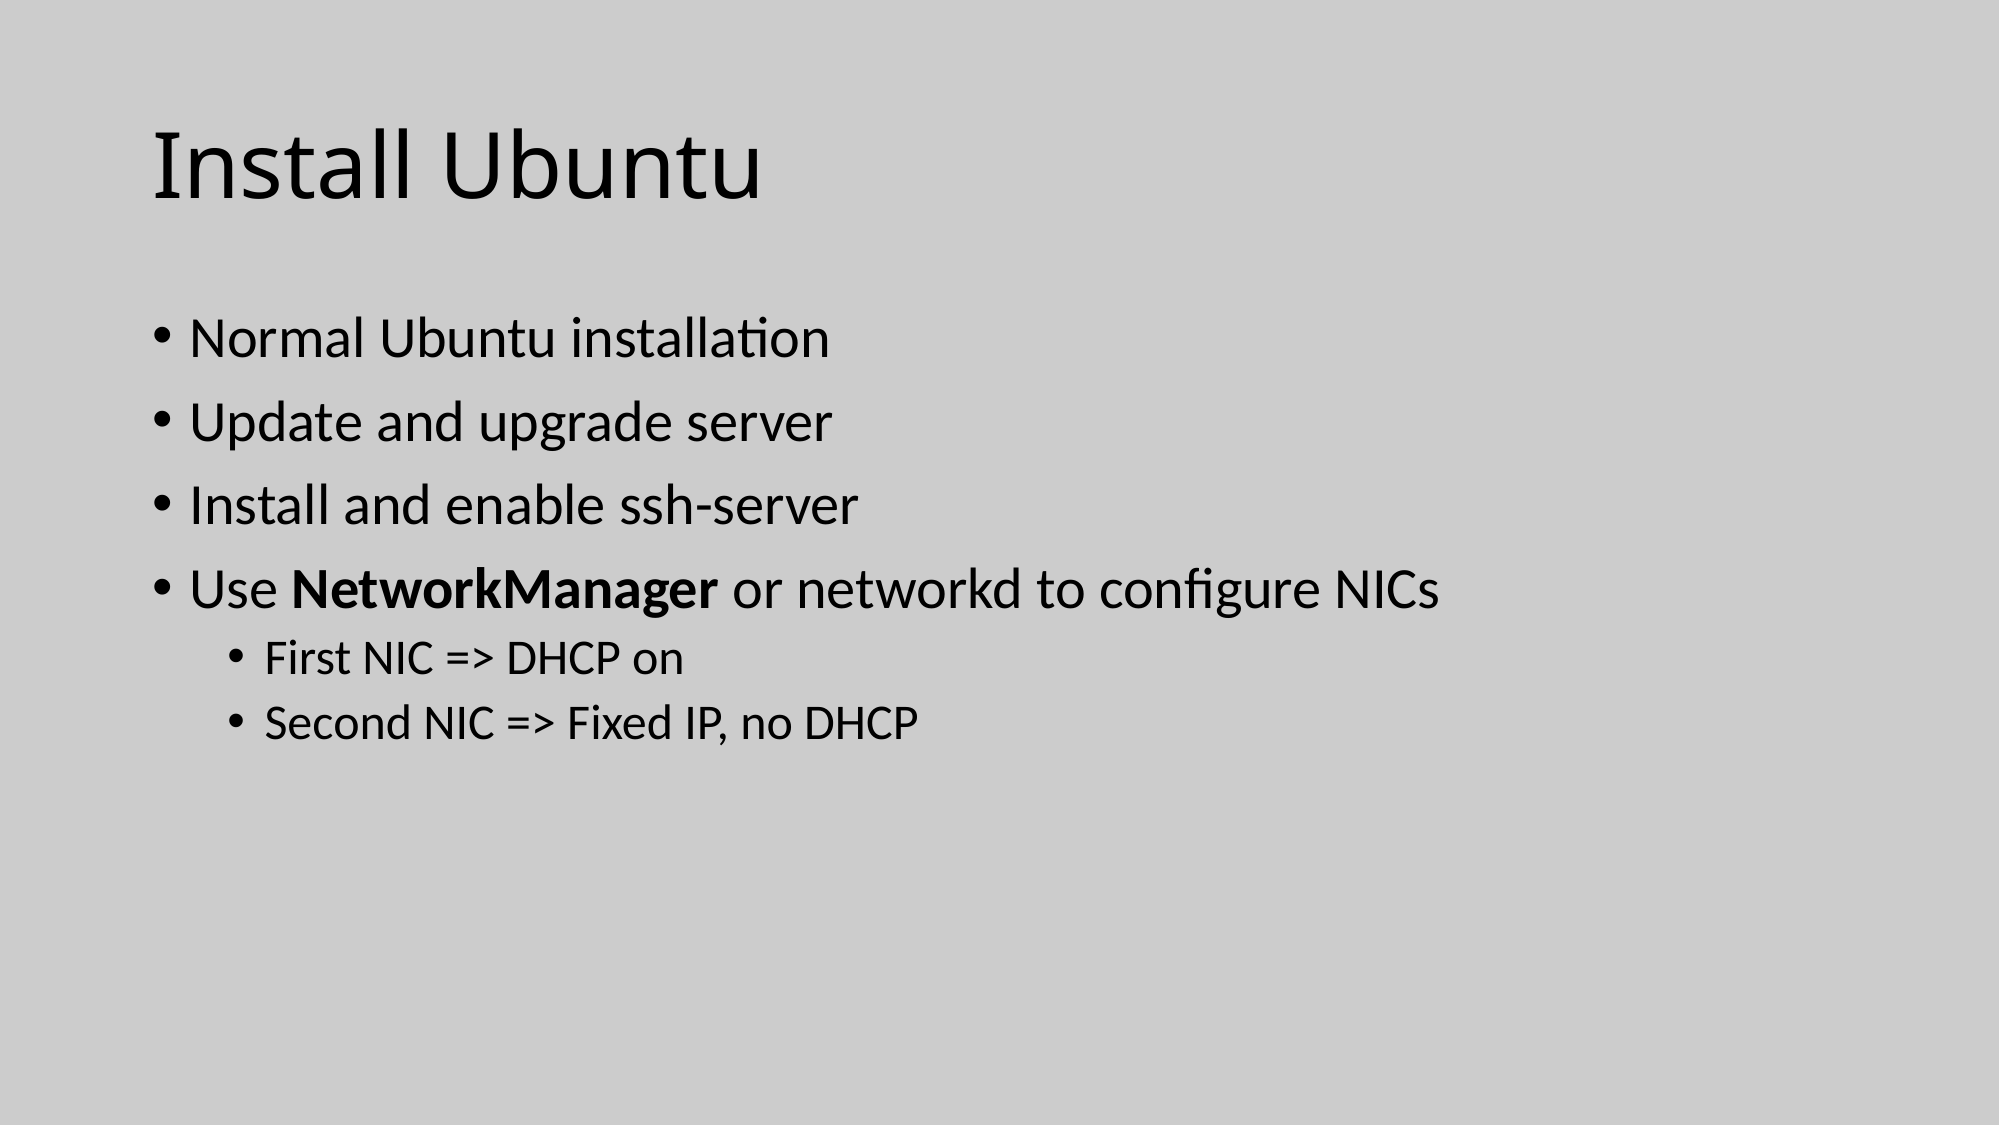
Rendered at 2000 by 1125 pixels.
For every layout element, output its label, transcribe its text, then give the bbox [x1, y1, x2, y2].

text_box Normal Ubuntu installation Update and upgrade server Install and enable ssh-server Use NetworkManager or networkd to configure NICs First NIC => DHCP on Second NIC => Fixed IP, no DHCP [137, 299, 1862, 1013]
text_box Install Ubuntu [137, 59, 1862, 277]
